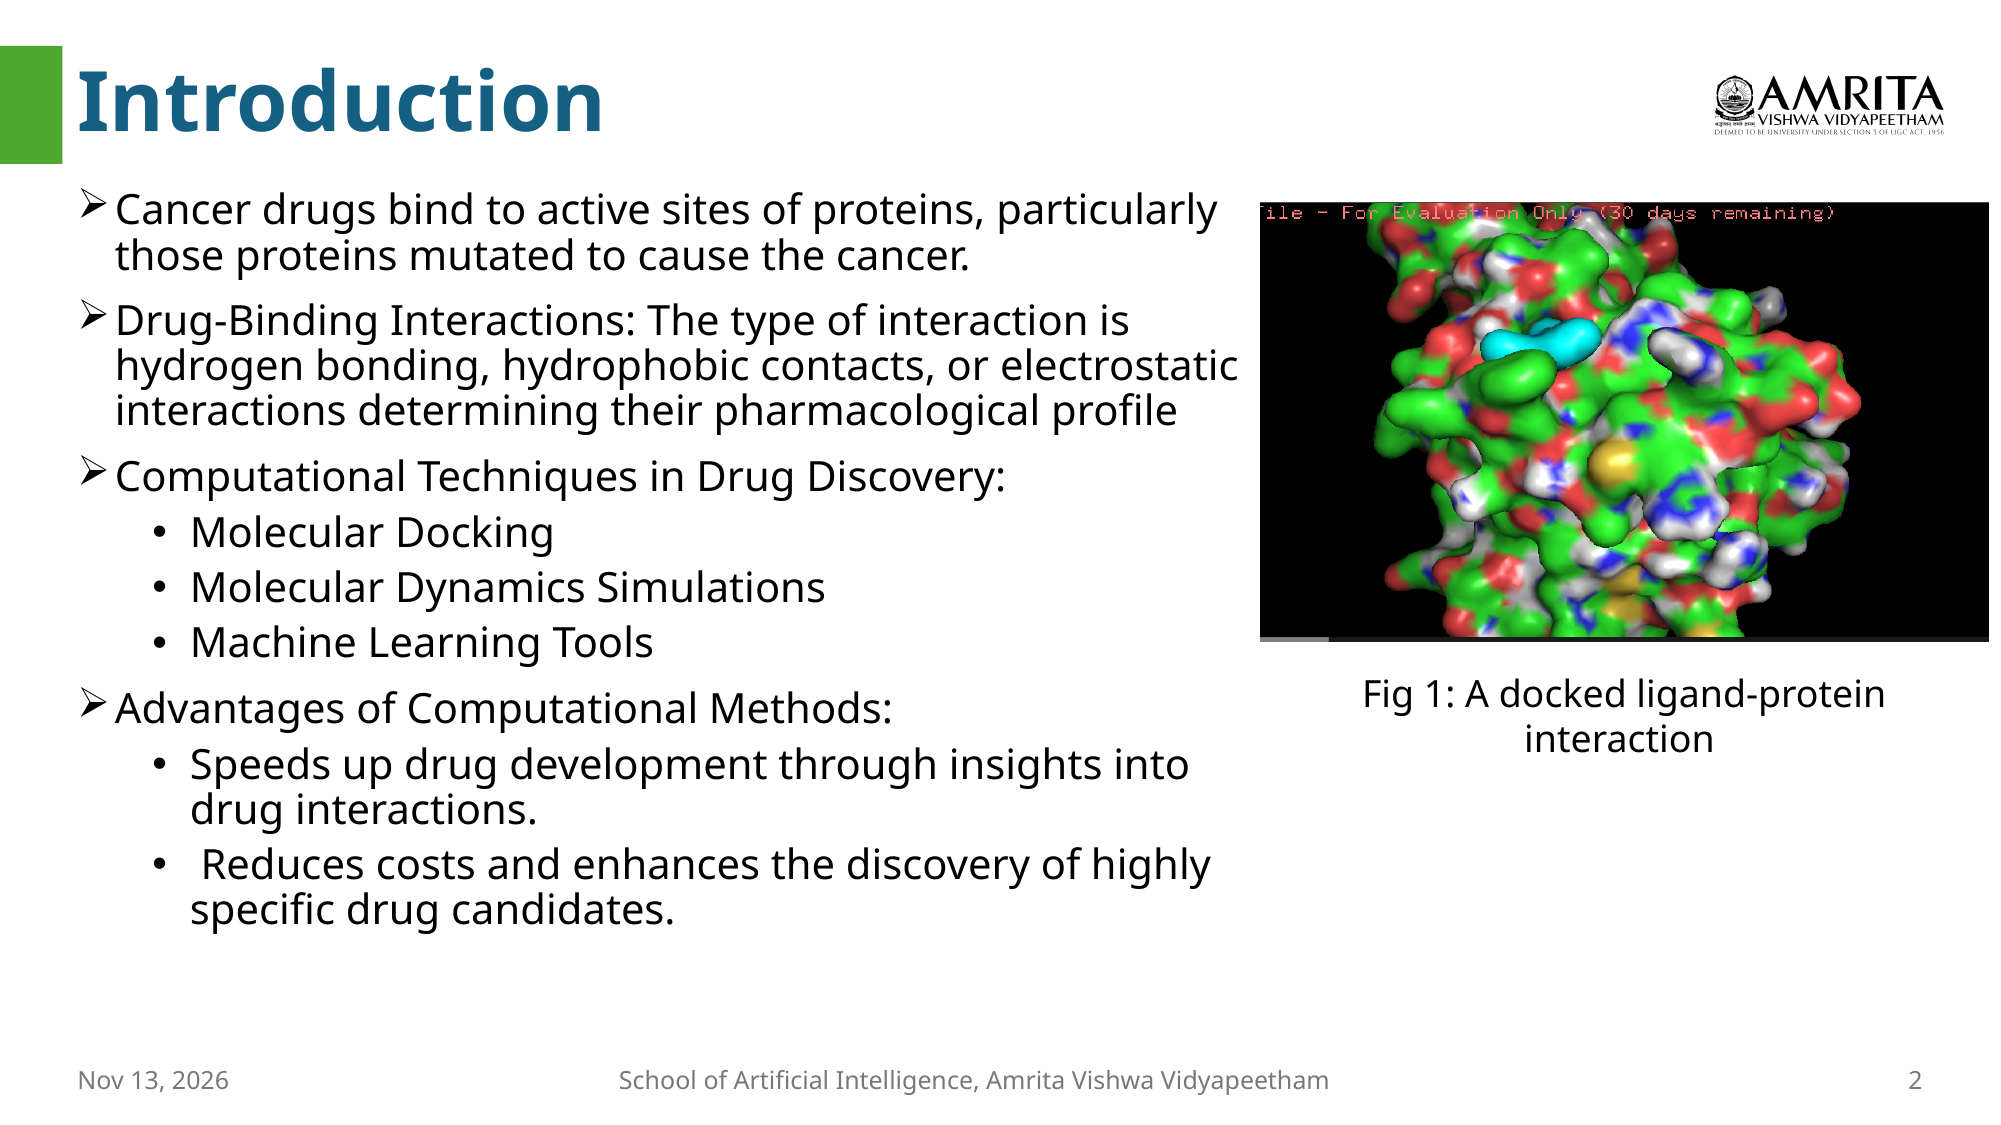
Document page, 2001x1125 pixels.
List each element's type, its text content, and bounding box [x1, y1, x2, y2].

footer School of Artificial Intelligence, Amrita Vishwa Vidyapeetham [281, 1060, 1669, 1103]
picture [1259, 201, 1990, 643]
text_box Fig 1: A docked ligand-protein interaction [1285, 662, 1964, 768]
slide_number 2 [1689, 1060, 1938, 1103]
list Cancer drugs bind to active sites of proteins, particularly those proteins mutated to cause the cancer. Drug-Binding Interactions: The type of interaction is hydrogen bonding, hydrophobic contacts, or electrostatic interactions determining their pharmacological profile Computational Techniques in Drug Discovery: Molecular Docking Molecular Dynamics Simulations Machine Learning Tools Advantages of Computational Methods: Speeds up drug development through insights into drug interactions. Reduces costs and enhances the discovery of highly specific drug candidates. [62, 181, 1260, 1103]
title Introduction [62, 45, 1655, 164]
slide_number 5-Feb-25 [62, 1060, 269, 1103]
picture [1715, 75, 1944, 135]
